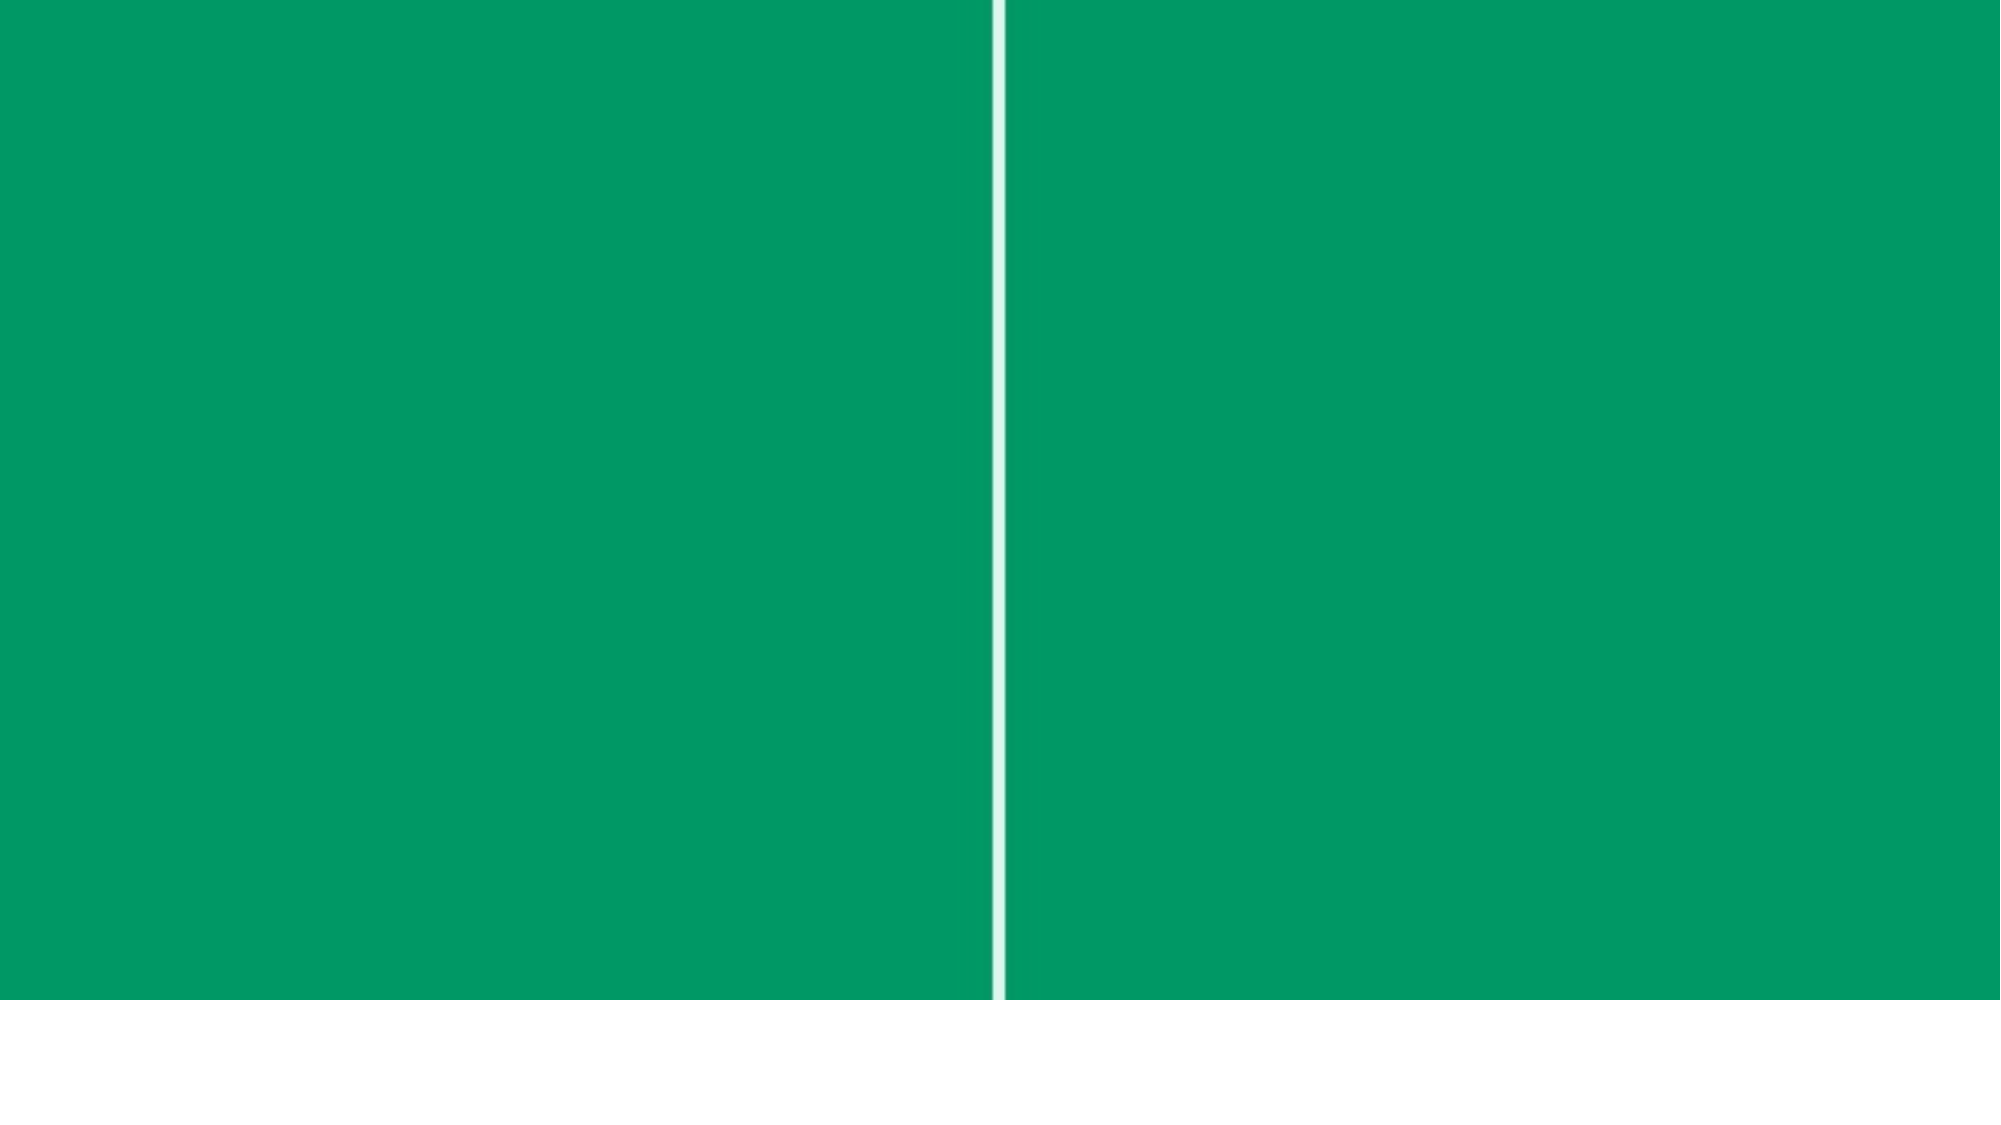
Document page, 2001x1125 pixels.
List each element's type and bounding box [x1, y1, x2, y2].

picture [0, 0, 2000, 1000]
